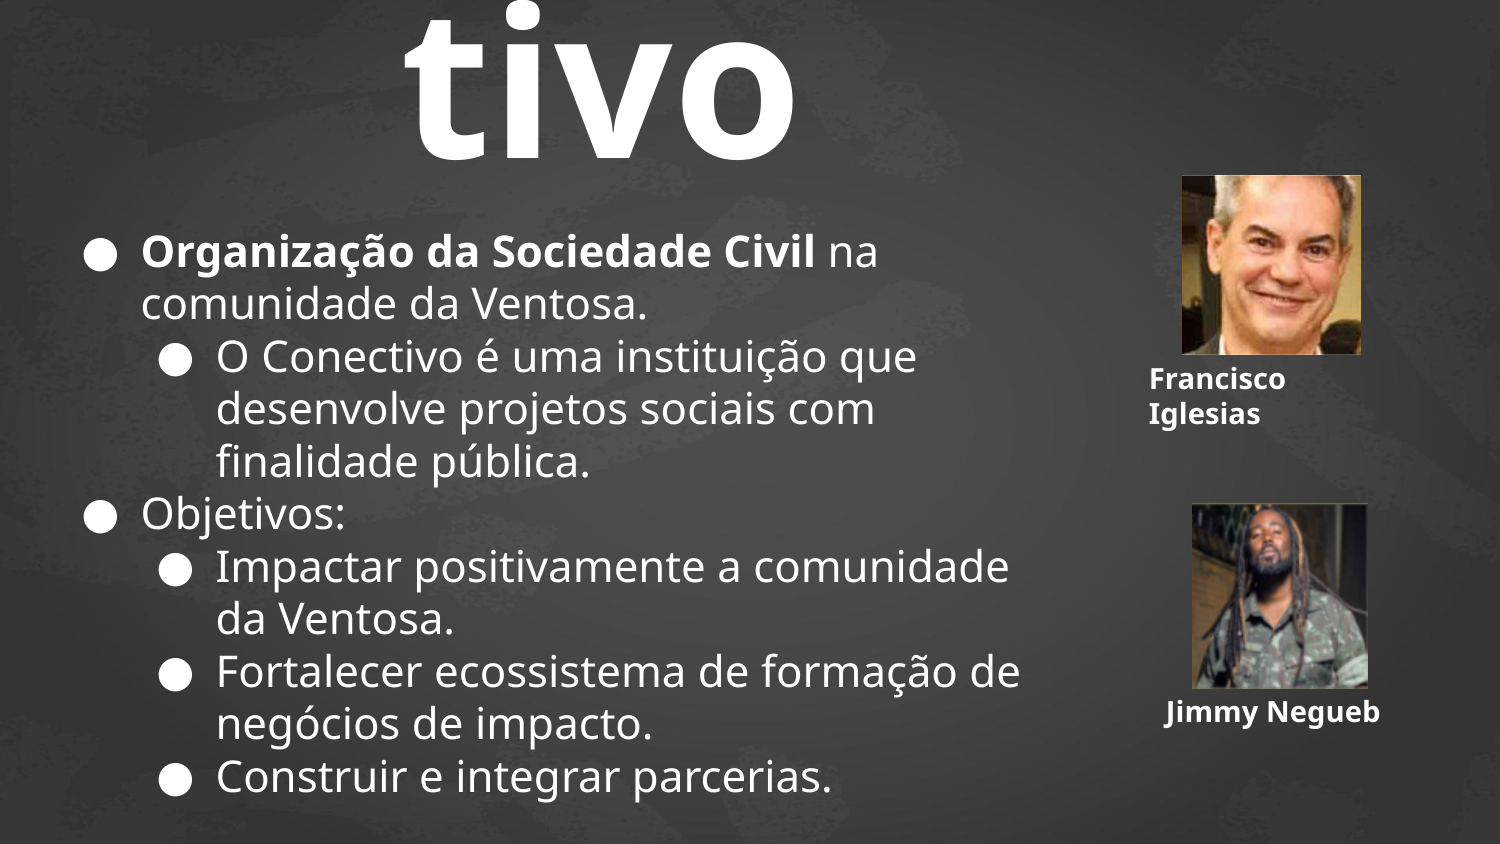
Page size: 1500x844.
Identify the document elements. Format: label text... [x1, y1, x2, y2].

title Conectivo [105, 90, 818, 208]
picture [0, 0, 1500, 844]
text_box Francisco Iglesias [1133, 345, 1410, 397]
text_box Organização da Sociedade Civil na comunidade da Ventosa. O Conectivo é uma instituição que desenvolve projetos sociais com finalidade pública. Objetivos: Impactar positivamente a comunidade da Ventosa. Fortalecer ecossistema de formação de negócios de impacto. Construir e integrar parcerias. [50, 208, 1052, 577]
text_box Jimmy Negueb [1150, 677, 1410, 730]
